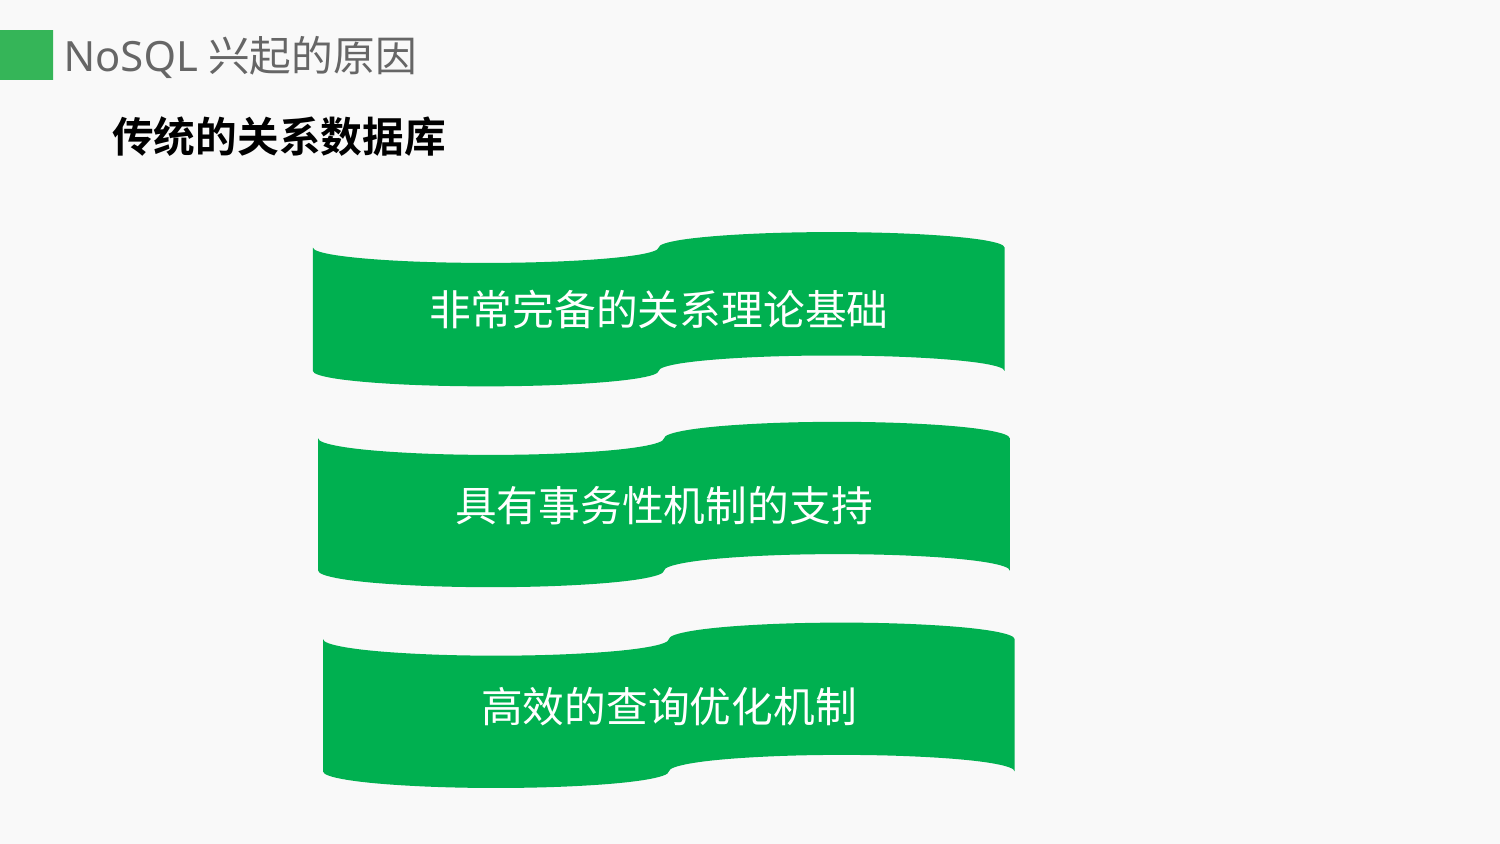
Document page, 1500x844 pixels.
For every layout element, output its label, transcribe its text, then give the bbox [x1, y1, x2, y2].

text_box 高效的查询优化机制 [320, 620, 1017, 791]
picture [0, 30, 54, 80]
text_box 非常完备的关系理论基础 [310, 229, 1007, 389]
subtitle 传统的关系数据库 [111, 90, 1237, 175]
title NoSQL兴起的原因 [63, 25, 1480, 85]
text_box 具有事务性机制的支持 [316, 419, 1012, 590]
